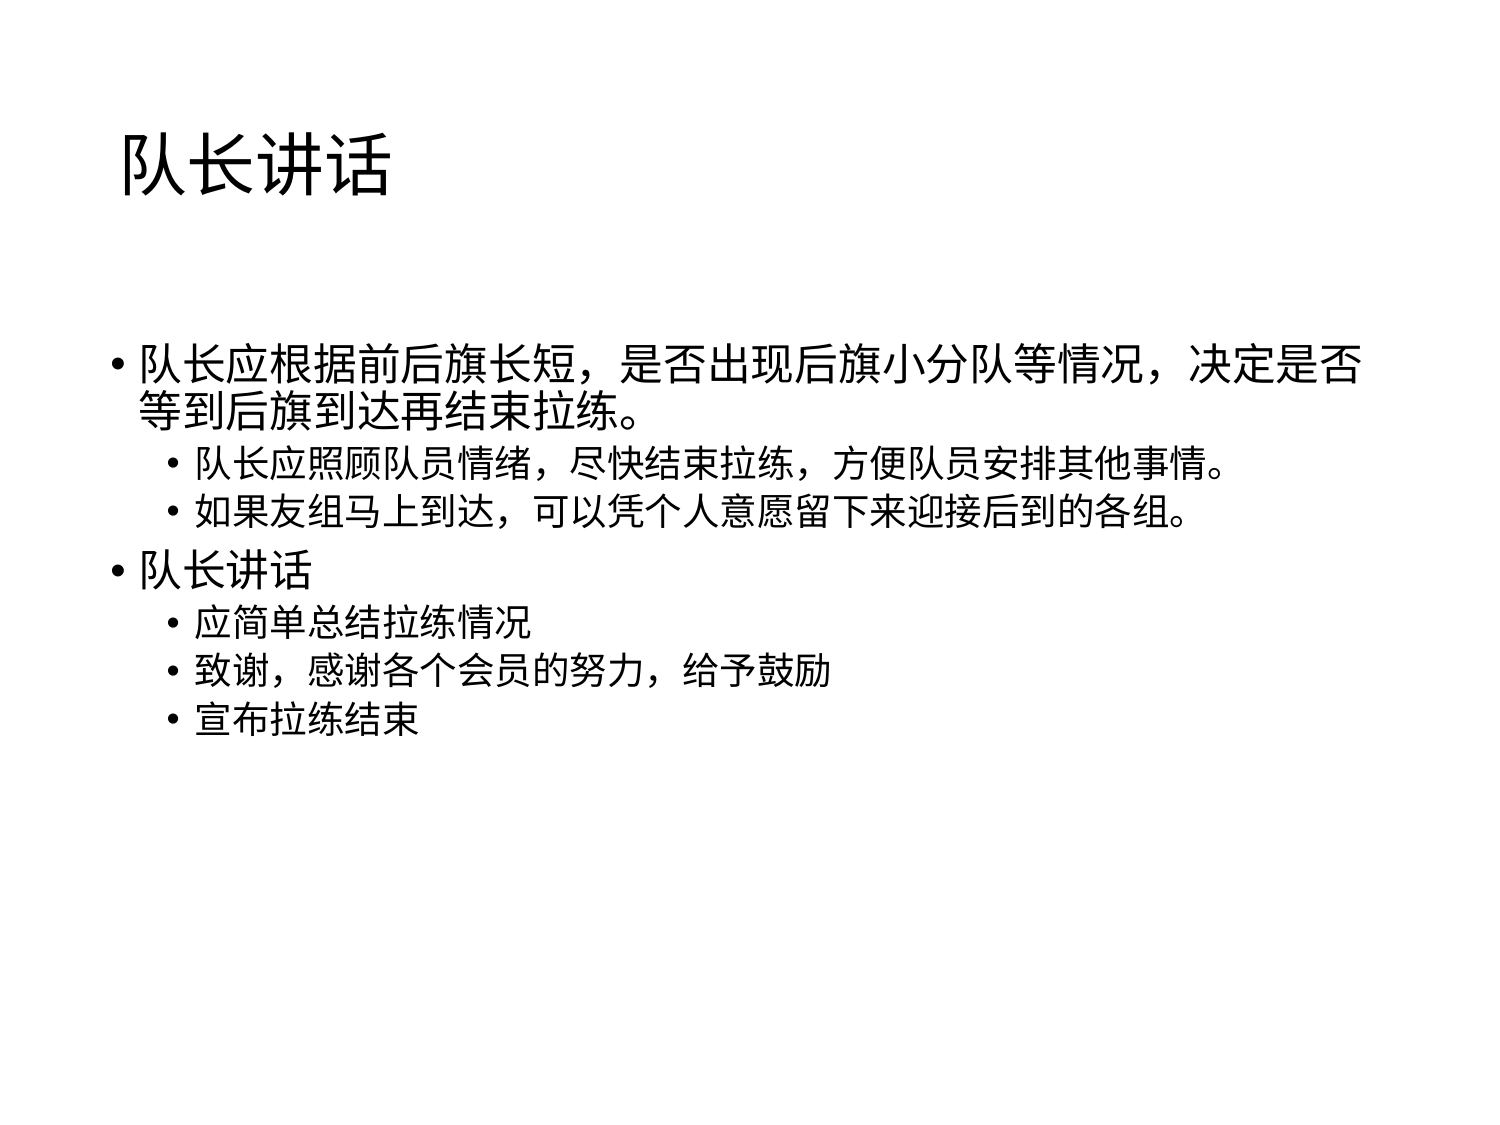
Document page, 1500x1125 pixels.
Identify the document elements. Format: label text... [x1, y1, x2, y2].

title 队长讲话 [103, 59, 1397, 278]
list 队长应根据前后旗长短，是否出现后旗小分队等情况，决定是否等到后旗到达再结束拉练。 队长应照顾队员情绪，尽快结束拉练，方便队员安排其他事情。 如果友组马上到达，可以凭个人意愿留下来迎接后到的各组。 队长讲话 应简单总结拉练情况 致谢，感谢各个会员的努力，给予鼓励 宣布拉练结束 [95, 335, 1406, 1100]
